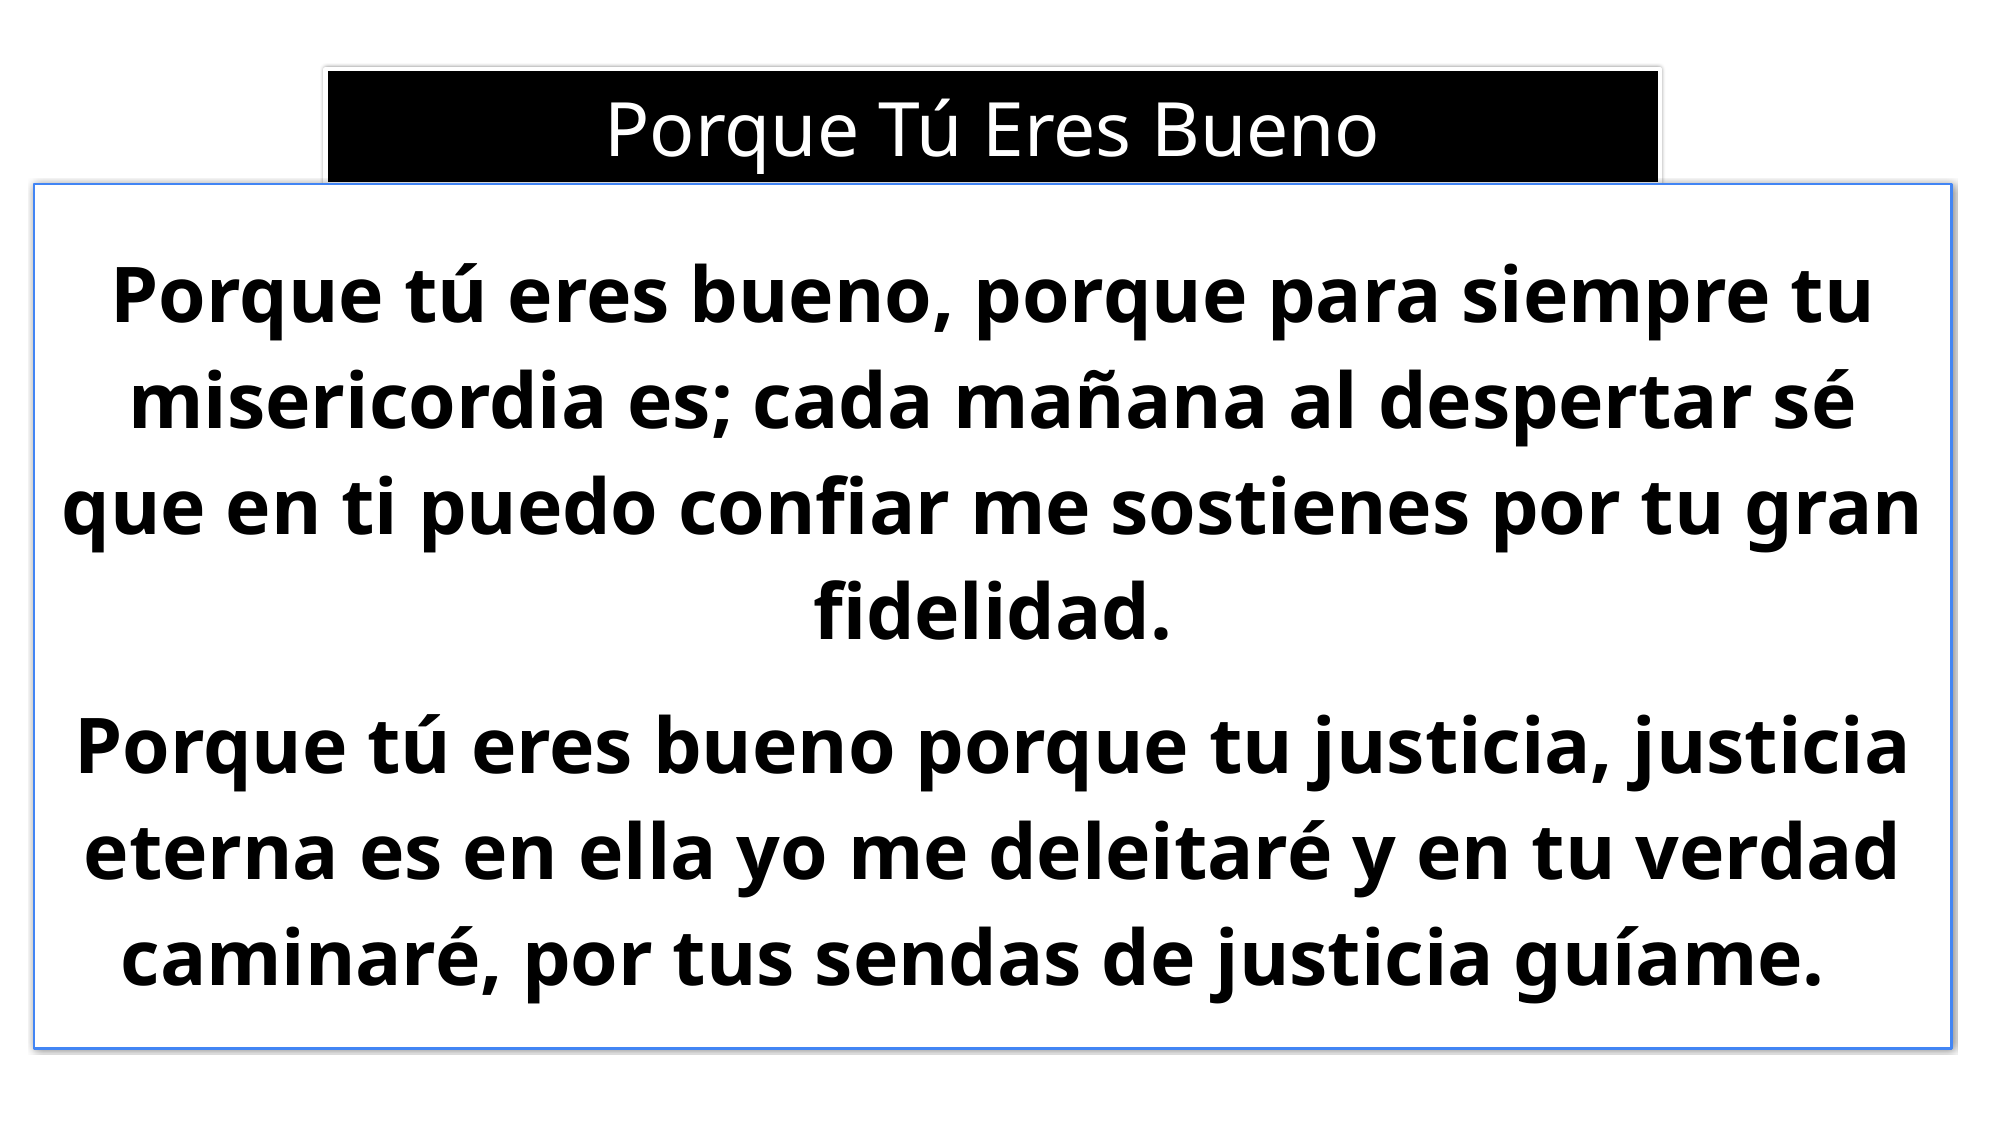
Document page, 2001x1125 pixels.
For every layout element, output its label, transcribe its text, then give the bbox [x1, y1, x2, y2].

title Porque Tú Eres Bueno [325, 69, 1660, 179]
list Porque tú eres bueno, porque para siempre tu misericordia es; cada mañana al despertar sé que en ti puedo confiar me sostienes por tu gran fidelidad. Porque tú eres bueno porque tu justicia, justicia eterna es en ella yo me deleitaré y en tu verdad caminaré, por tus sendas de justicia guíame. [33, 183, 1952, 1049]
